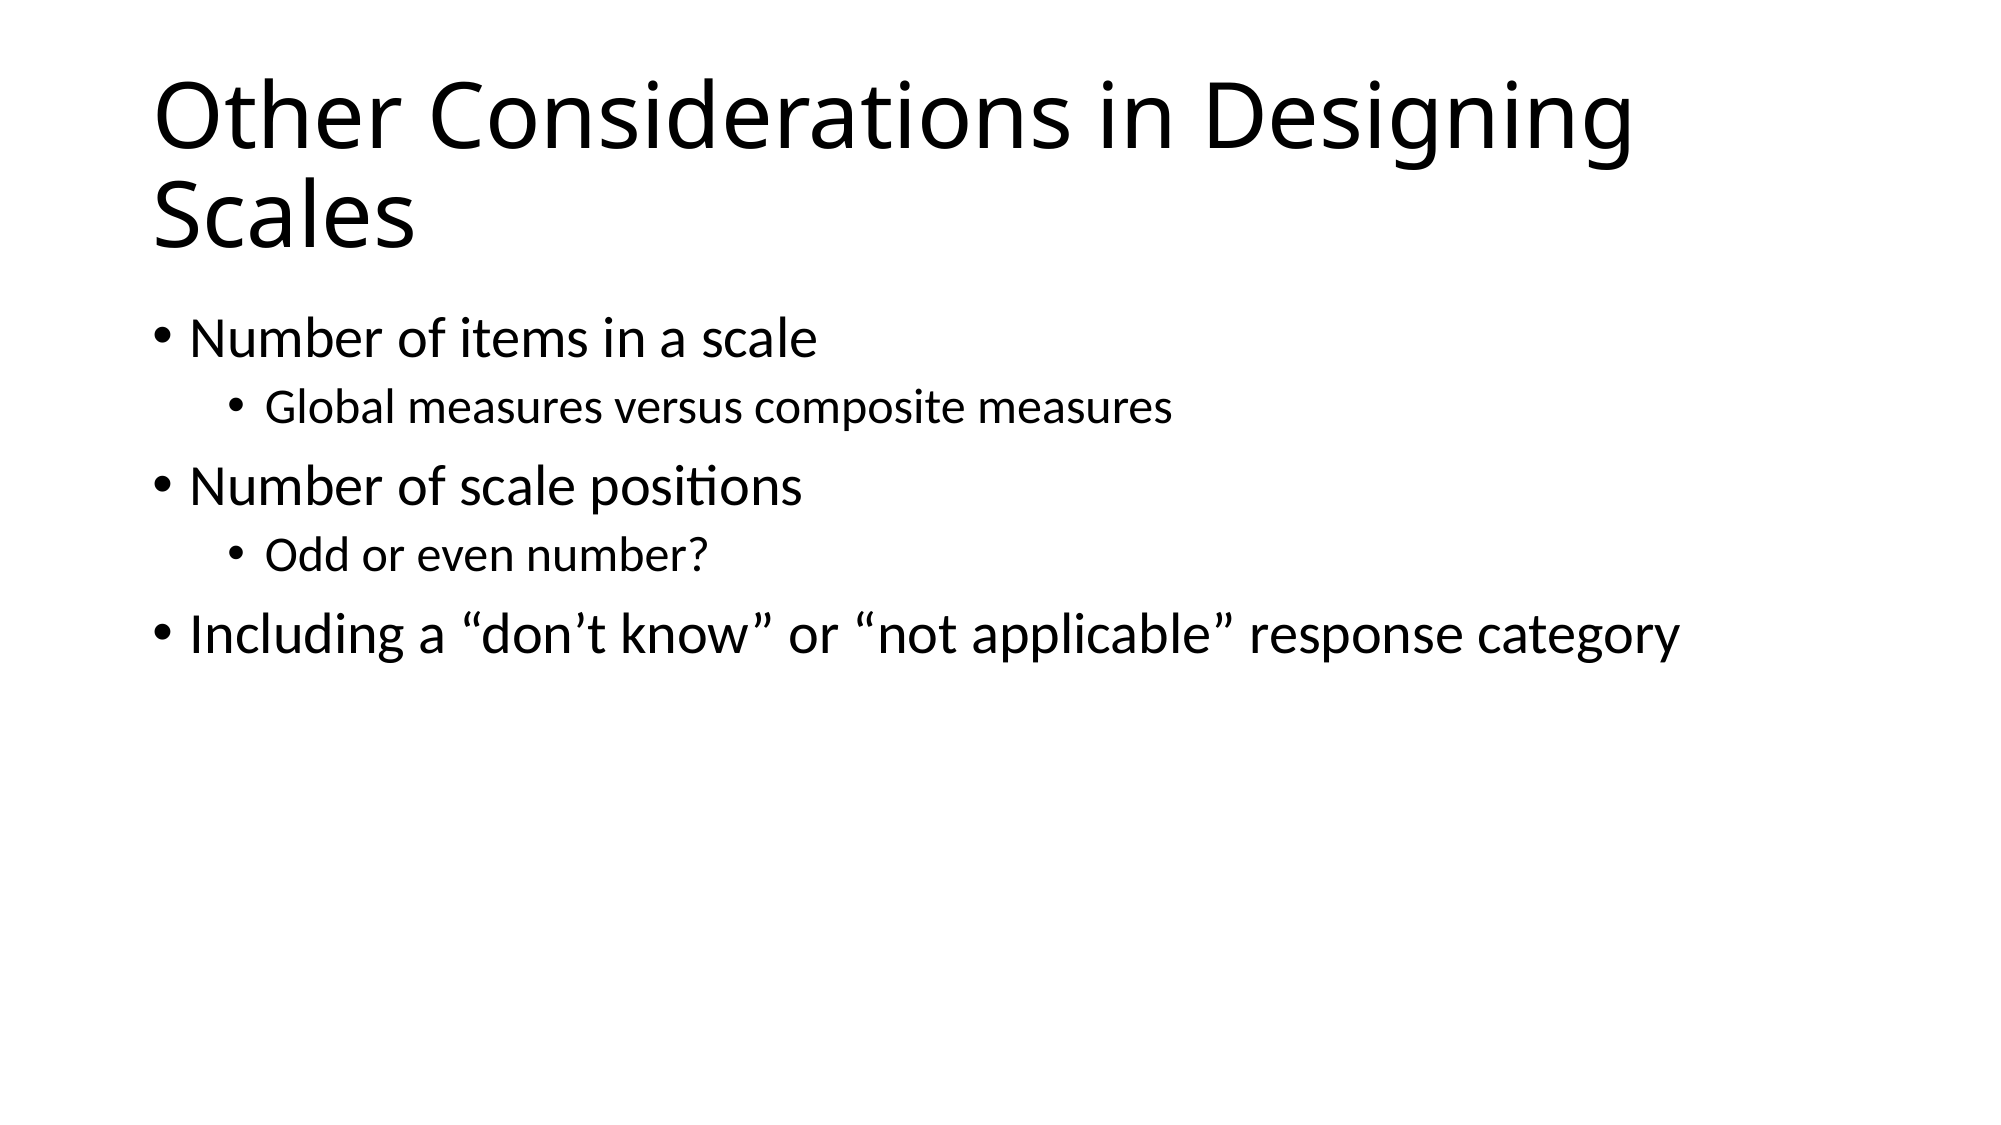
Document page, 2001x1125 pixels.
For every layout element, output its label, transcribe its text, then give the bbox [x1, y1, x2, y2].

title Other Considerations in Designing Scales [137, 59, 1863, 278]
list Number of items in a scale Global measures versus composite measures Number of scale positions Odd or even number? Including a “don’t know” or “not applicable” response category [137, 299, 1863, 1014]
